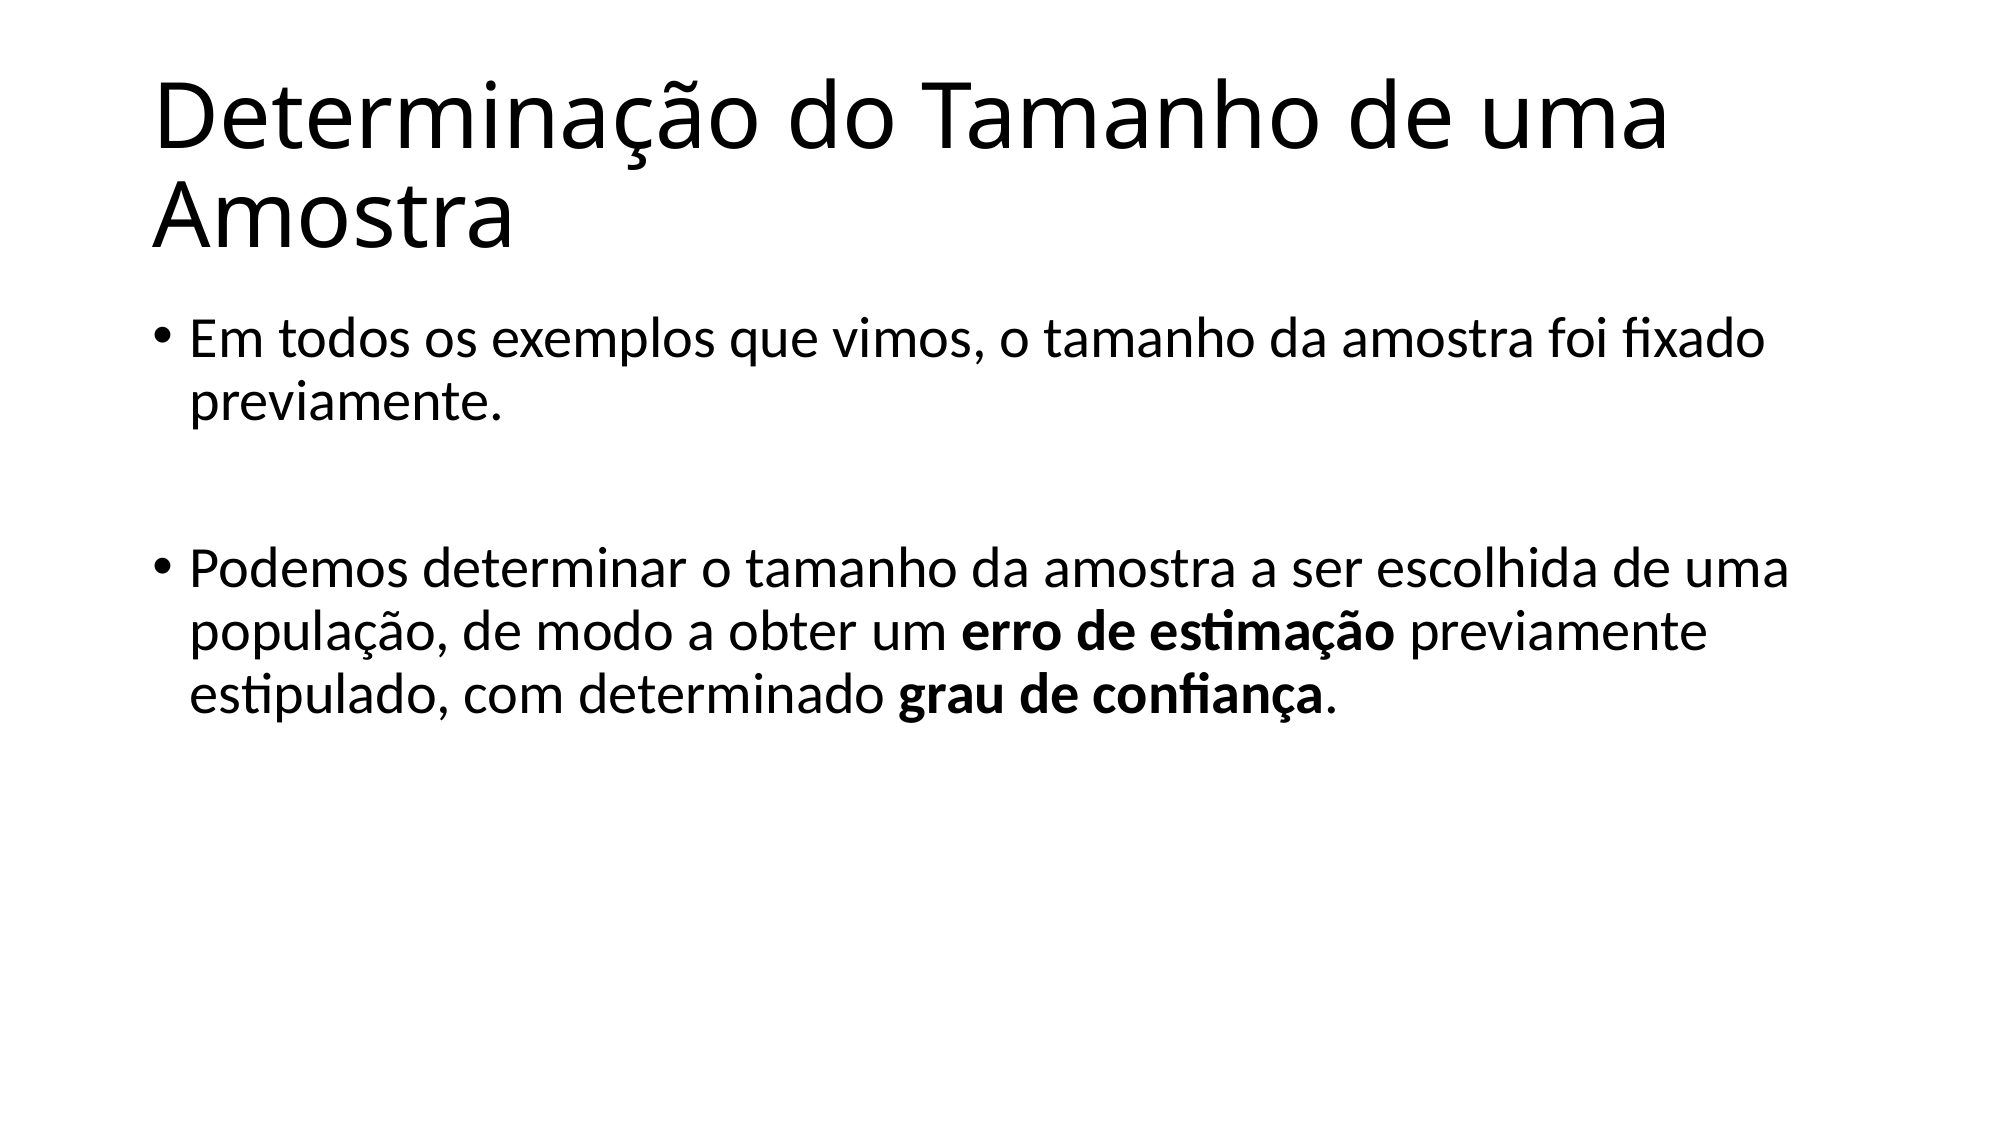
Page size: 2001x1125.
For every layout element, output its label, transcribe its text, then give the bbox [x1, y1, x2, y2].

title Determinação do Tamanho de uma Amostra [137, 59, 1863, 278]
list Em todos os exemplos que vimos, o tamanho da amostra foi fixado previamente. Podemos determinar o tamanho da amostra a ser escolhida de uma população, de modo a obter um erro de estimação previamente estipulado, com determinado grau de confiança. [137, 299, 1863, 1014]
